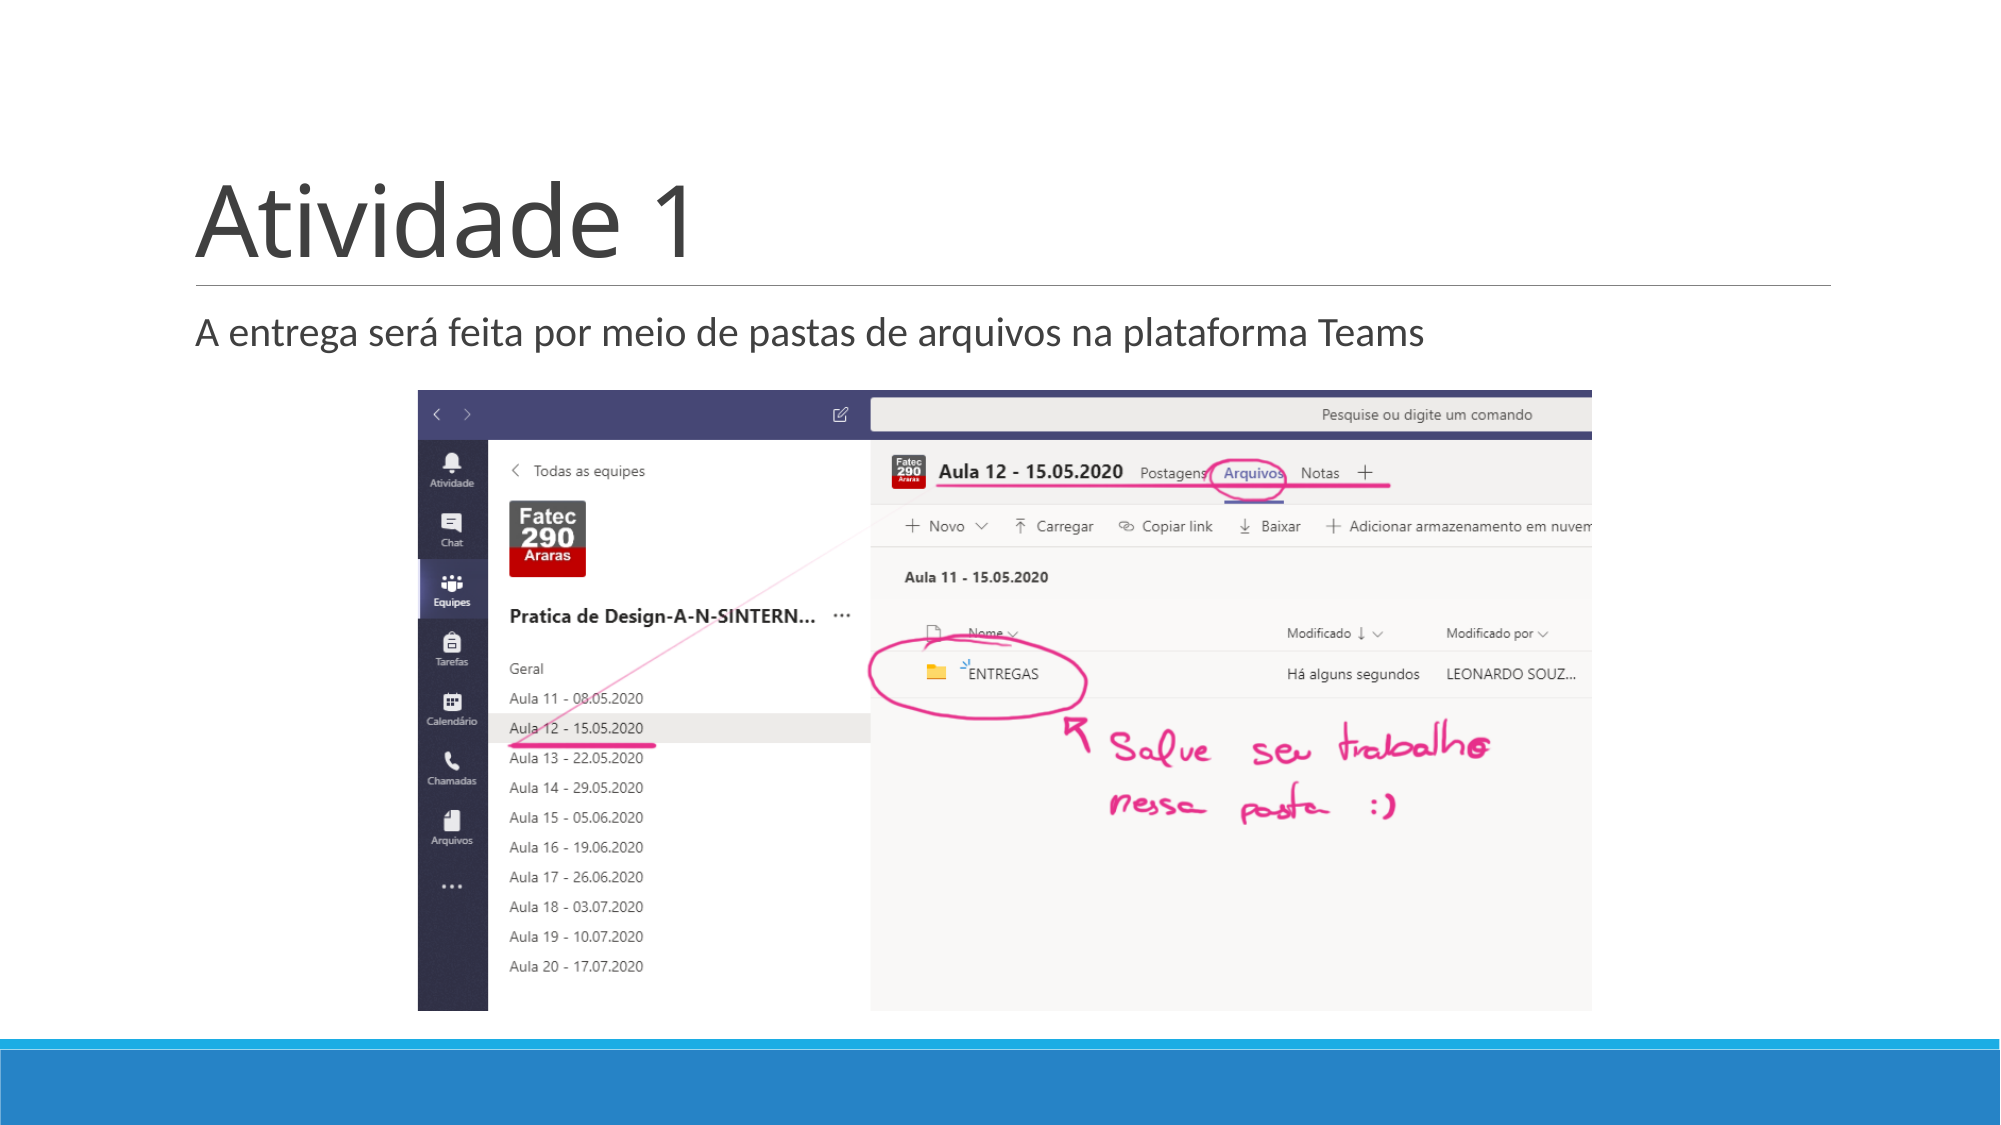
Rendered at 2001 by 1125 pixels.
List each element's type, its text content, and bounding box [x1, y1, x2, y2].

list A entrega será feita por meio de pastas de arquivos na plataforma Teams [180, 302, 1830, 963]
title Atividade 1 [180, 47, 1830, 285]
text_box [417, 390, 1593, 1011]
